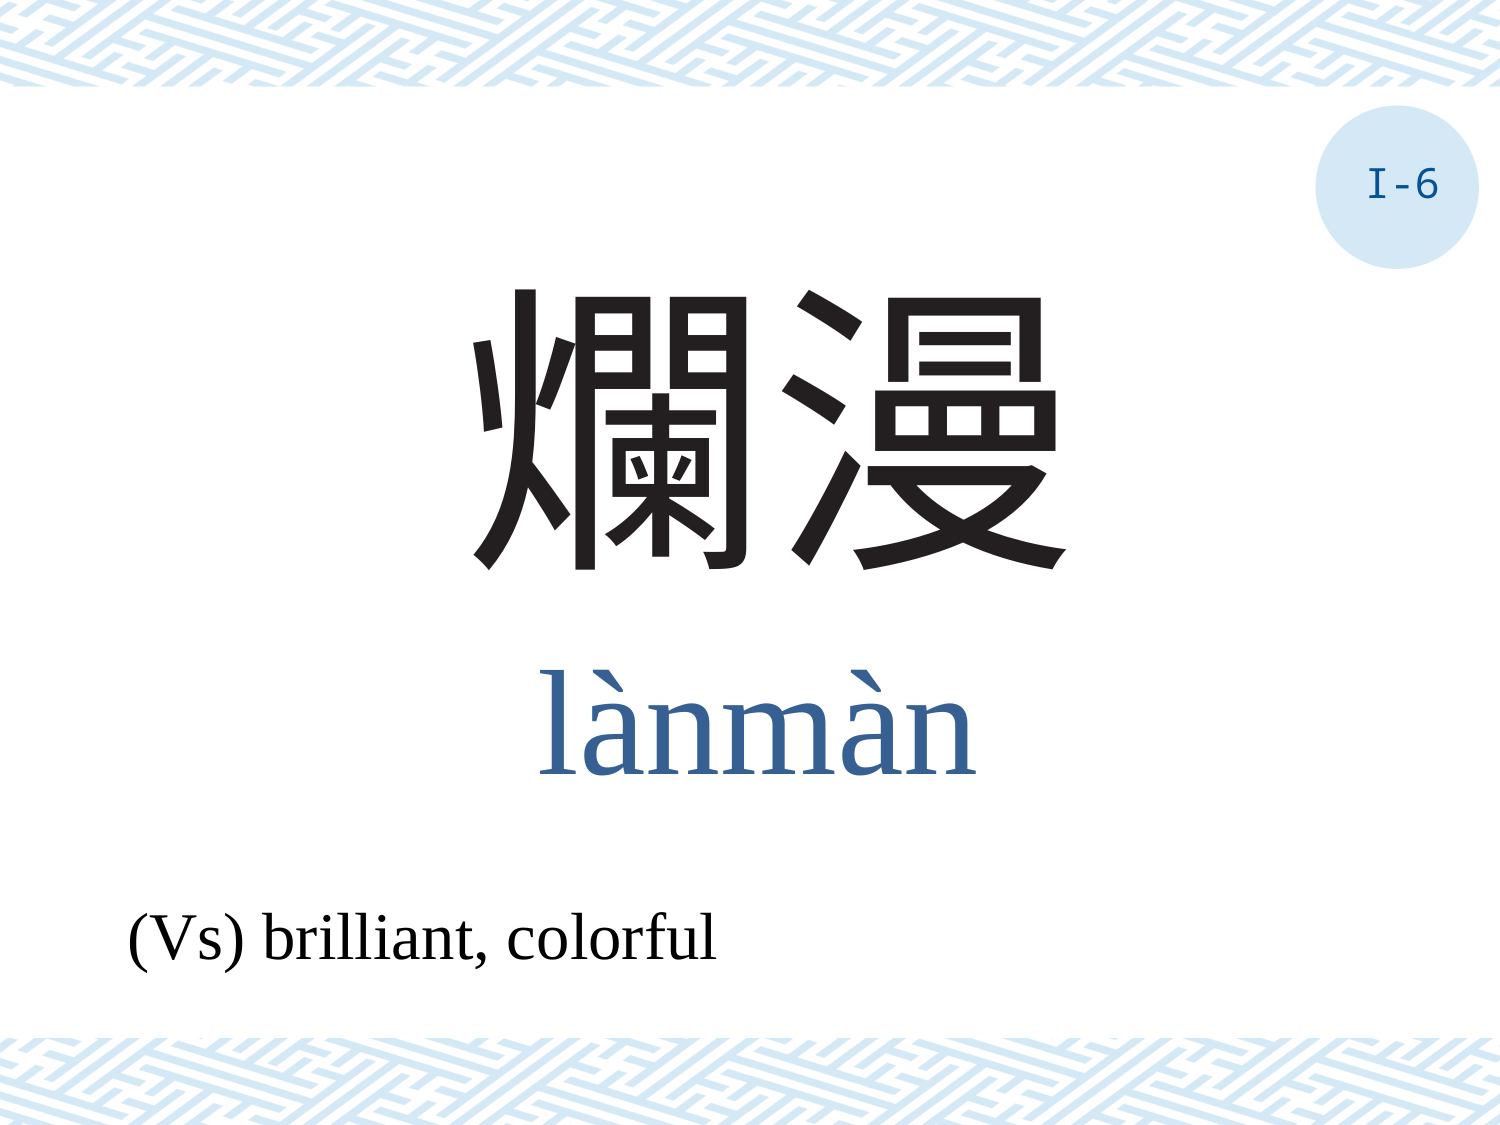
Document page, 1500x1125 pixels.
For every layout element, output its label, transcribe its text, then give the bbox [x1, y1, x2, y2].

list (Vs) brilliant, colorful [112, 885, 1463, 1032]
list lànmàn [537, 624, 1500, 1125]
title 爛漫 [462, 237, 1500, 727]
picture [0, 0, 1500, 1125]
text_box I-6 [1350, 149, 1500, 265]
